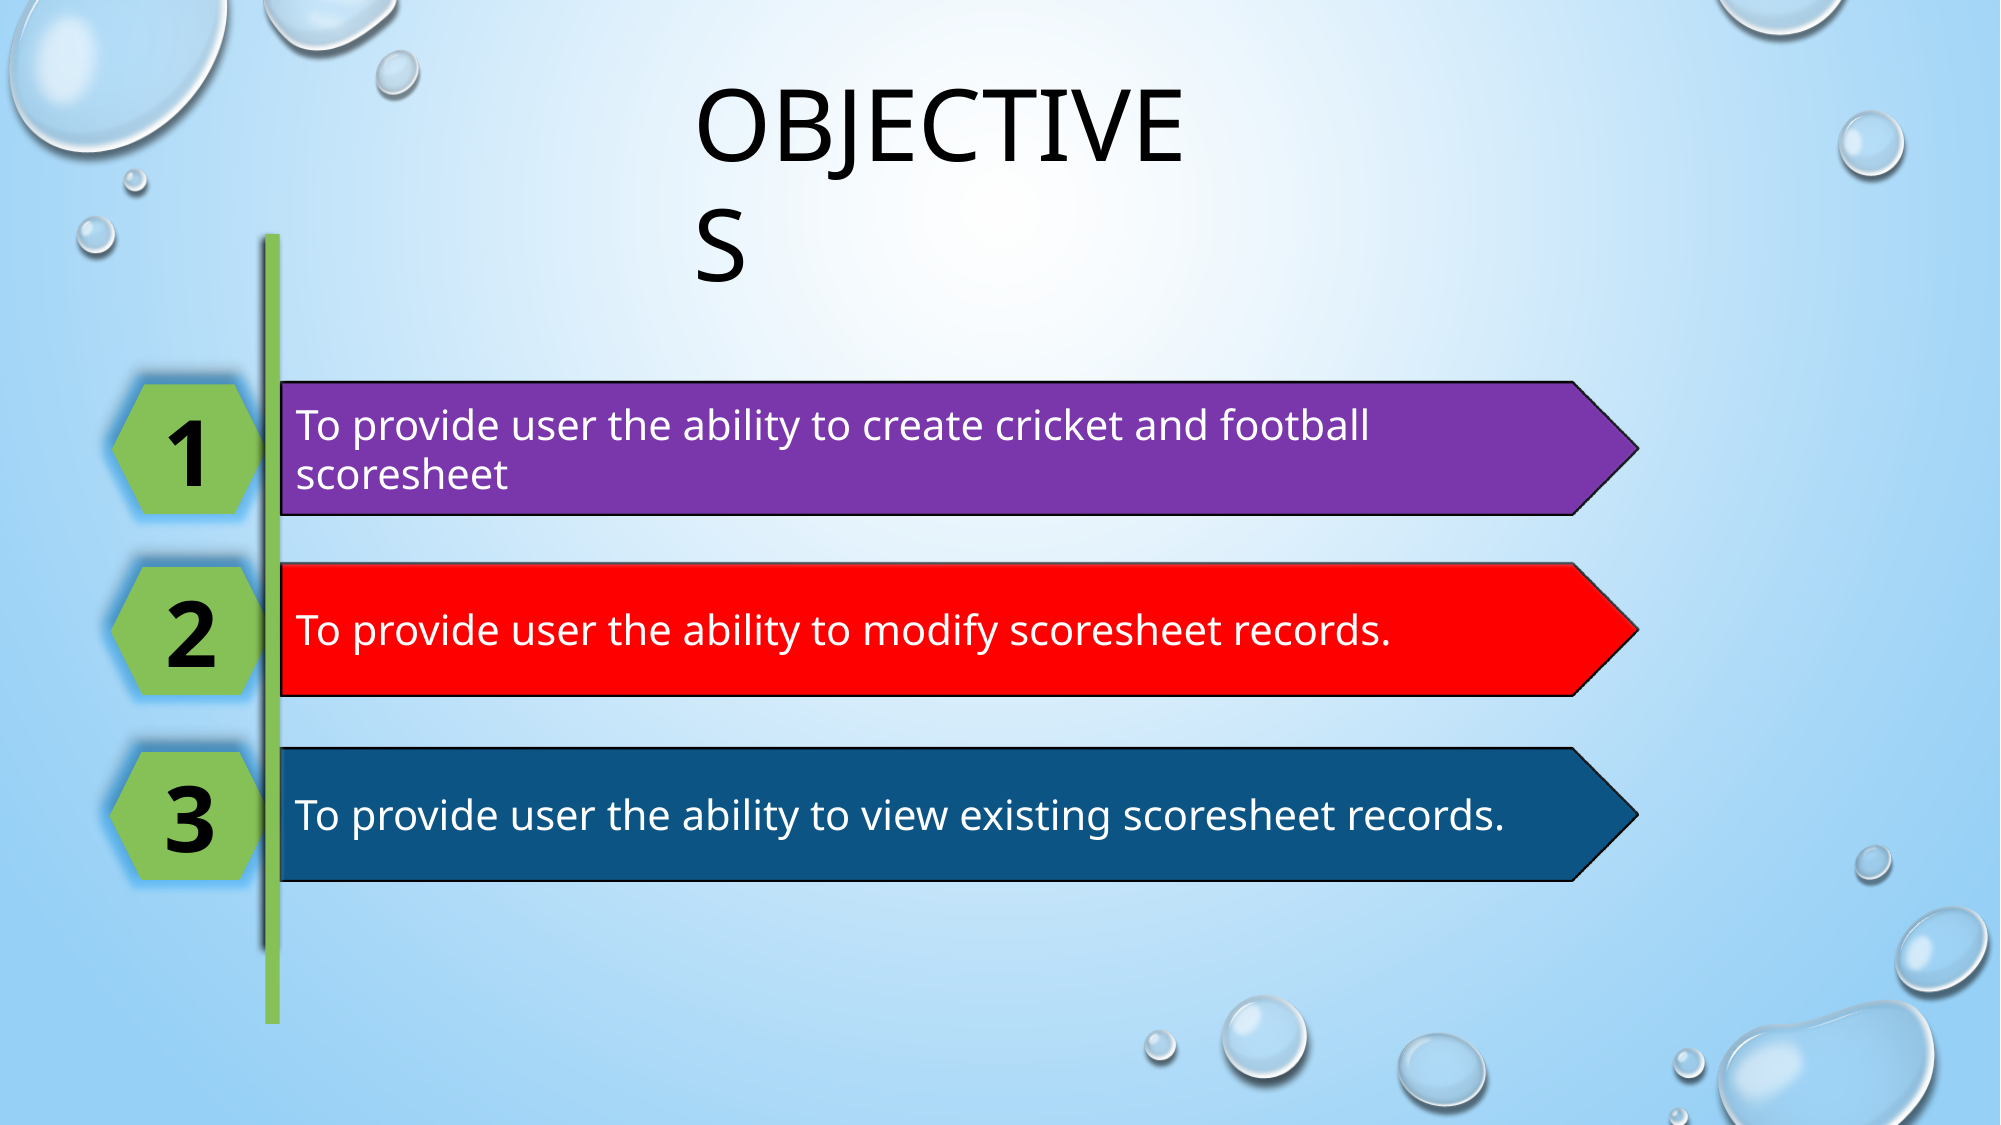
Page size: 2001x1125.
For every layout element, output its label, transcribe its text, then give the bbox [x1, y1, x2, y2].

text_box To provide user the ability to view existing scoresheet records. [285, 747, 1635, 882]
text_box OBJECTIVES [678, 54, 1237, 309]
text_box 2 [109, 565, 254, 697]
text_box To provide user the ability to create cricket and football scoresheet [280, 381, 1634, 516]
text_box To provide user the ability to modify scoresheet records. [284, 568, 1634, 697]
text_box 1 [110, 382, 254, 516]
text_box [264, 233, 281, 1025]
text_box 3 [108, 750, 254, 882]
picture [0, 0, 2000, 1125]
